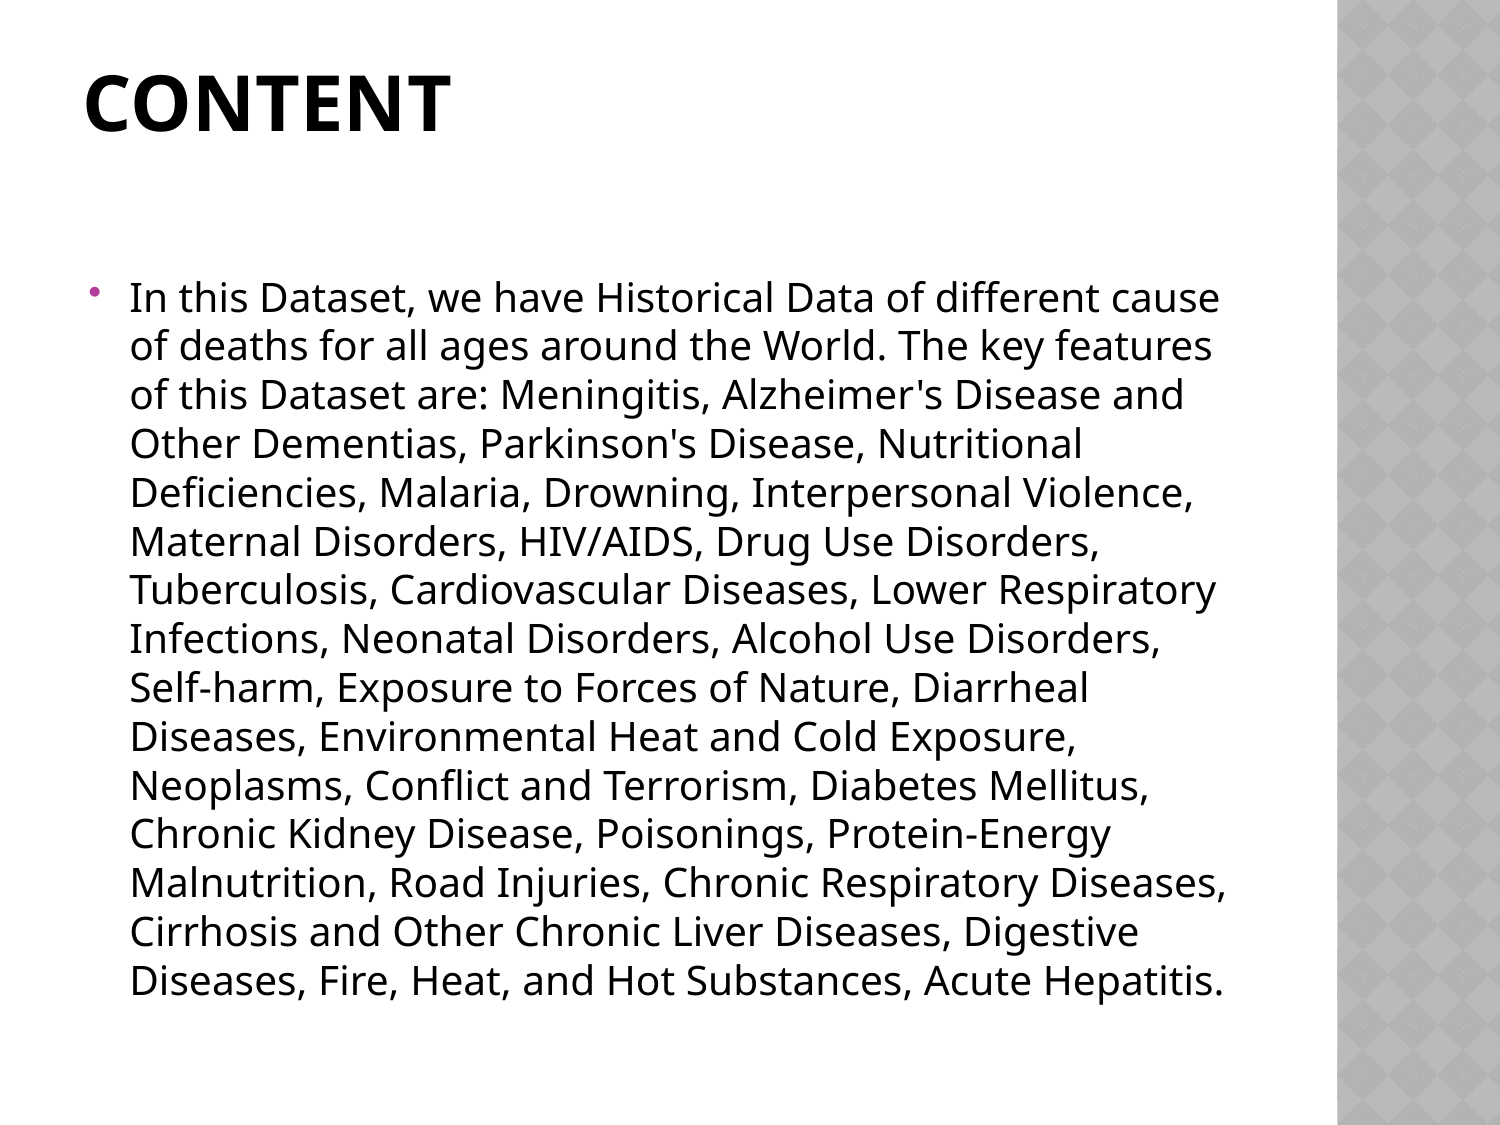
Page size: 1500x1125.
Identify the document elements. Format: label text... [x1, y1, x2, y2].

list In this Dataset, we have Historical Data of different cause of deaths for all ages around the World. The key features of this Dataset are: Meningitis, Alzheimer's Disease and Other Dementias, Parkinson's Disease, Nutritional Deficiencies, Malaria, Drowning, Interpersonal Violence, Maternal Disorders, HIV/AIDS, Drug Use Disorders, Tuberculosis, Cardiovascular Diseases, Lower Respiratory Infections, Neonatal Disorders, Alcohol Use Disorders, Self-harm, Exposure to Forces of Nature, Diarrheal Diseases, Environmental Heat and Cold Exposure, Neoplasms, Conflict and Terrorism, Diabetes Mellitus, Chronic Kidney Disease, Poisonings, Protein-Energy Malnutrition, Road Injuries, Chronic Respiratory Diseases, Cirrhosis and Other Chronic Liver Diseases, Digestive Diseases, Fire, Heat, and Hot Substances, Acute Hepatitis. [75, 264, 1263, 1059]
title Content [75, 52, 1263, 240]
